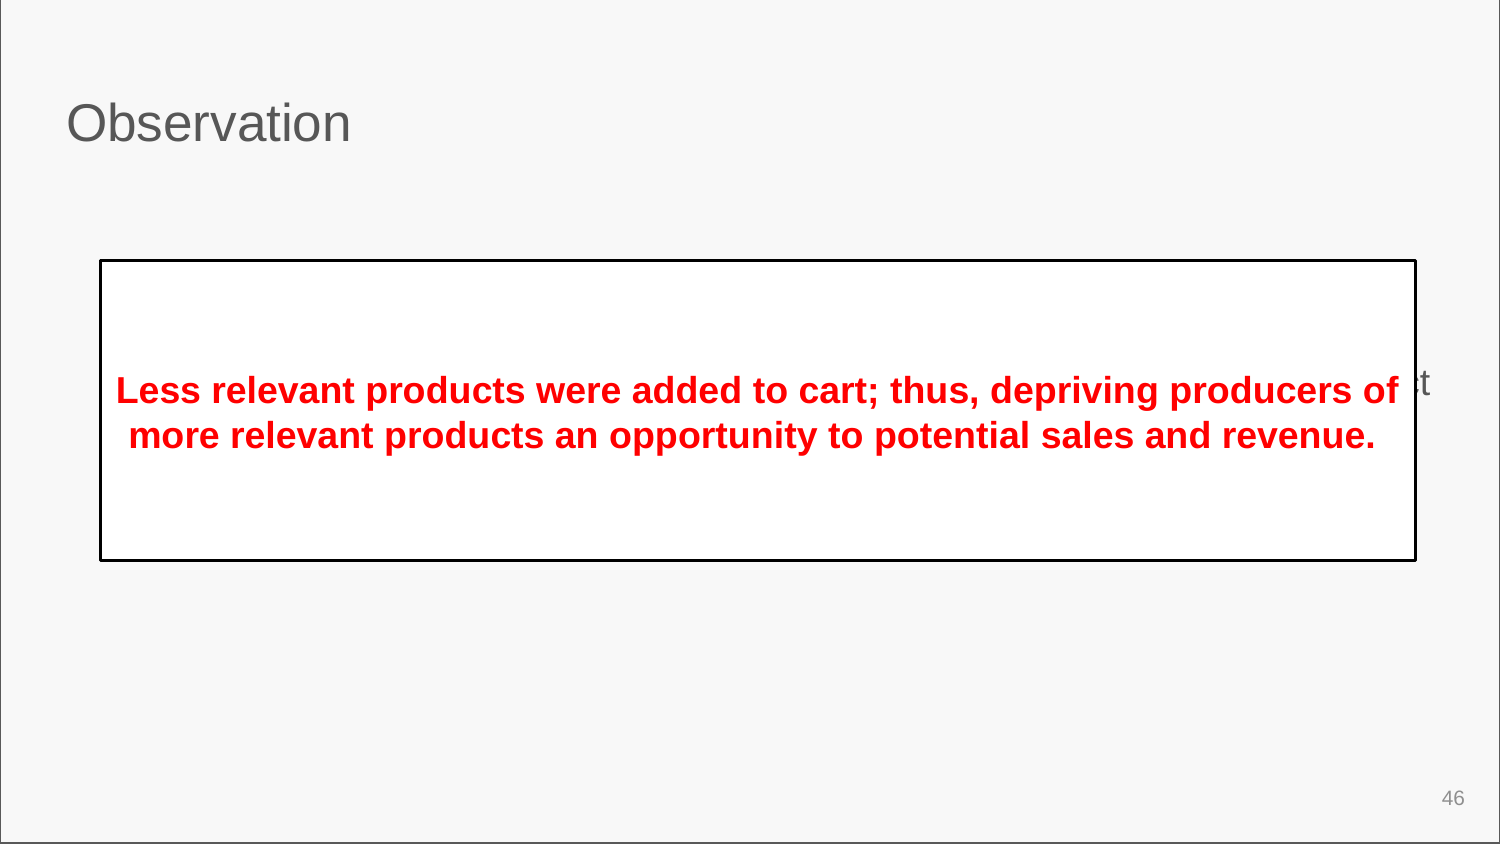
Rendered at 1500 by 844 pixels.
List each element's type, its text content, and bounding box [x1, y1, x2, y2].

text_box [0, 0, 1500, 843]
text_box Less relevant products were added to cart; thus, depriving producers of more relevant products an opportunity to potential sales and revenue. [100, 260, 1416, 561]
